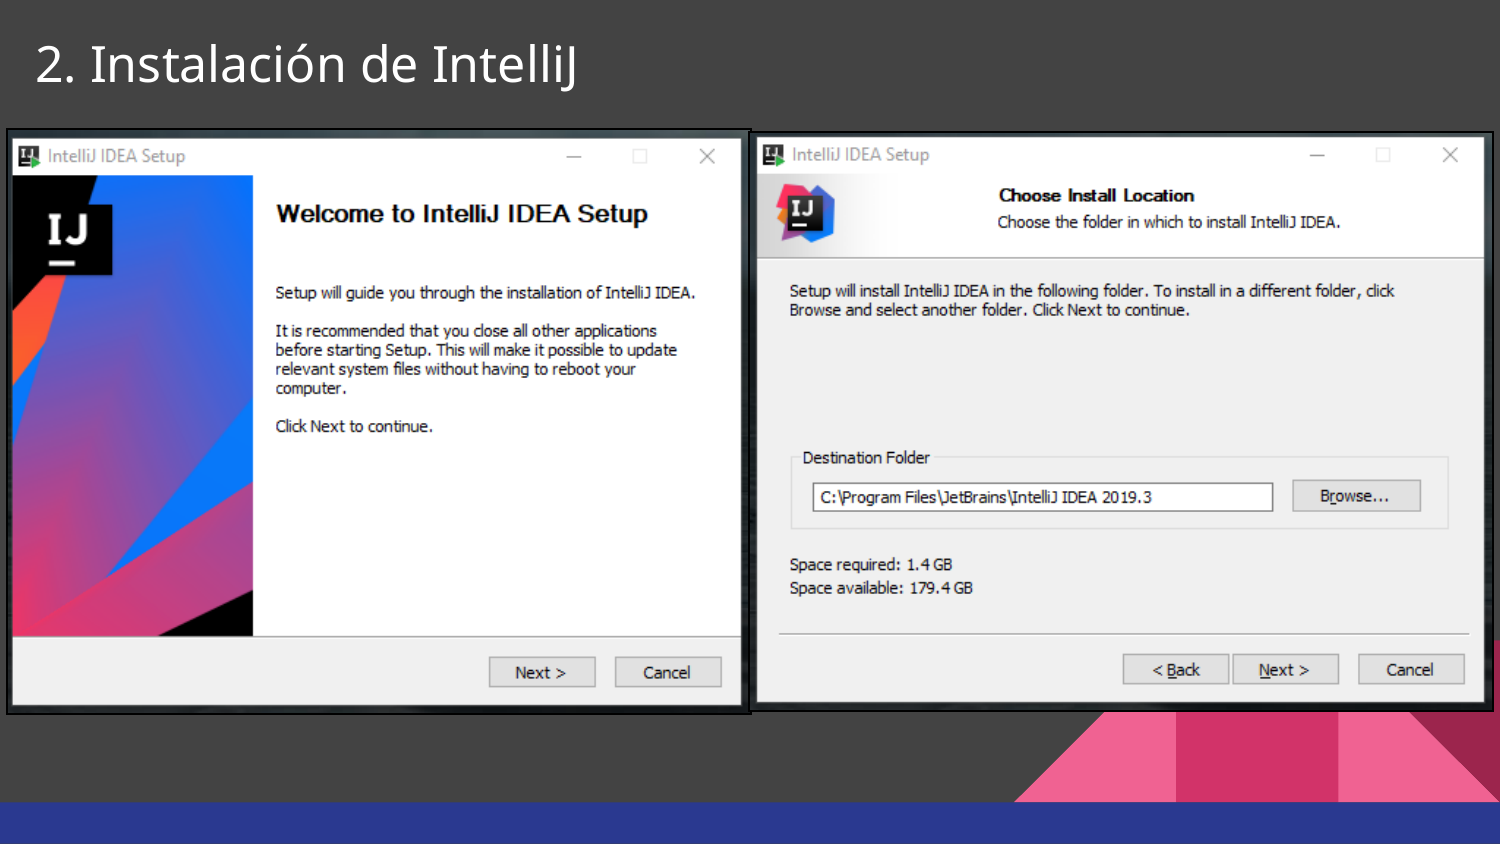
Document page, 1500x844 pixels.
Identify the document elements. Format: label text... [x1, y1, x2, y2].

picture [7, 130, 1493, 714]
title 2. Instalación de IntelliJ [19, 17, 1418, 118]
